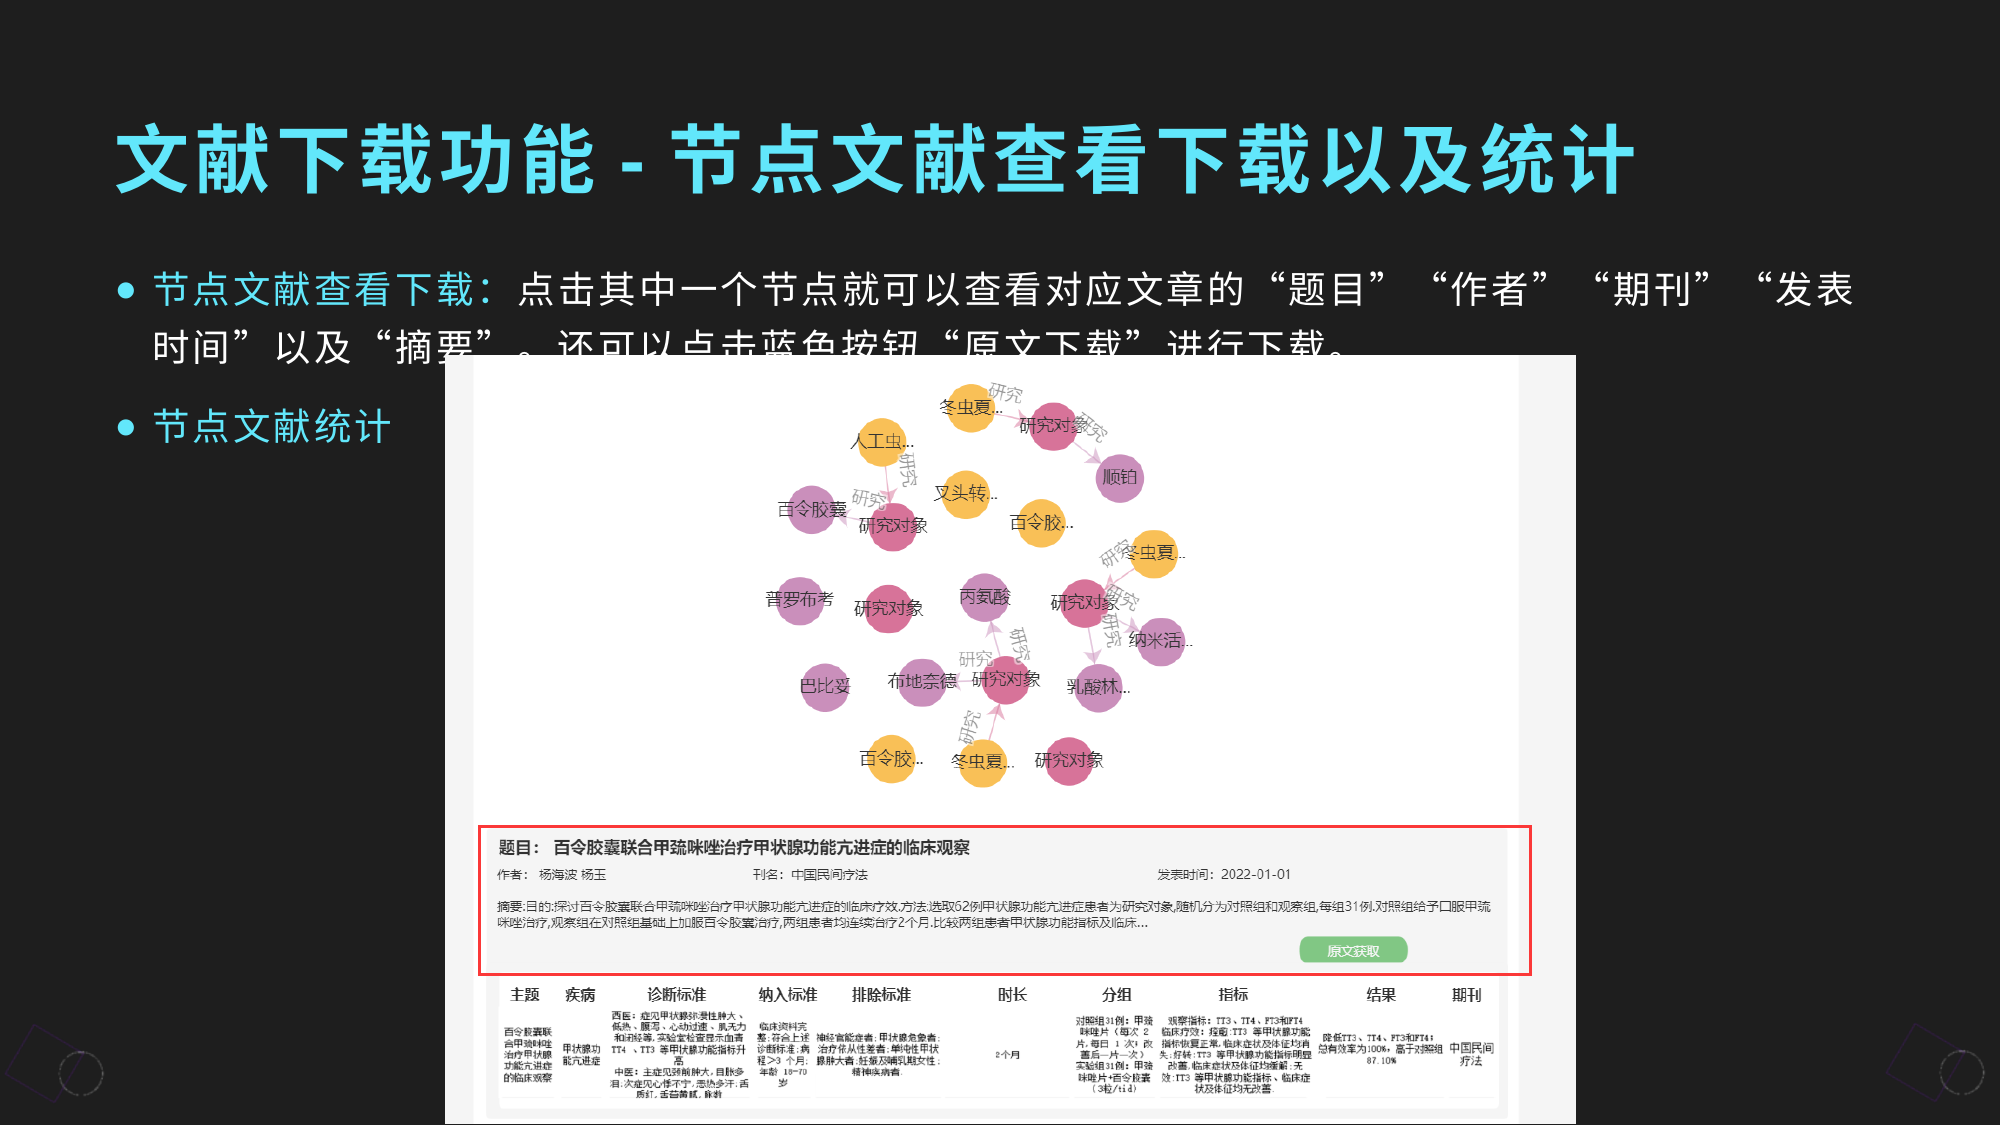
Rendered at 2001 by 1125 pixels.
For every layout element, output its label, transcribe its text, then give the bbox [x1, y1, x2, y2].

list 节点文献查看下载：点击其中一个节点就可以查看对应文章的“题目”“作者”“期刊”“发表时间”以及“摘要”。还可以点击蓝色按钮“原文下载”进行下载。 节点文献统计 [99, 244, 1900, 1026]
title 文献下载功能-节点文献查看下载以及统计 [99, 99, 1900, 216]
picture [0, 1006, 119, 1125]
picture [445, 355, 1576, 1125]
picture [1881, 1005, 2000, 1125]
